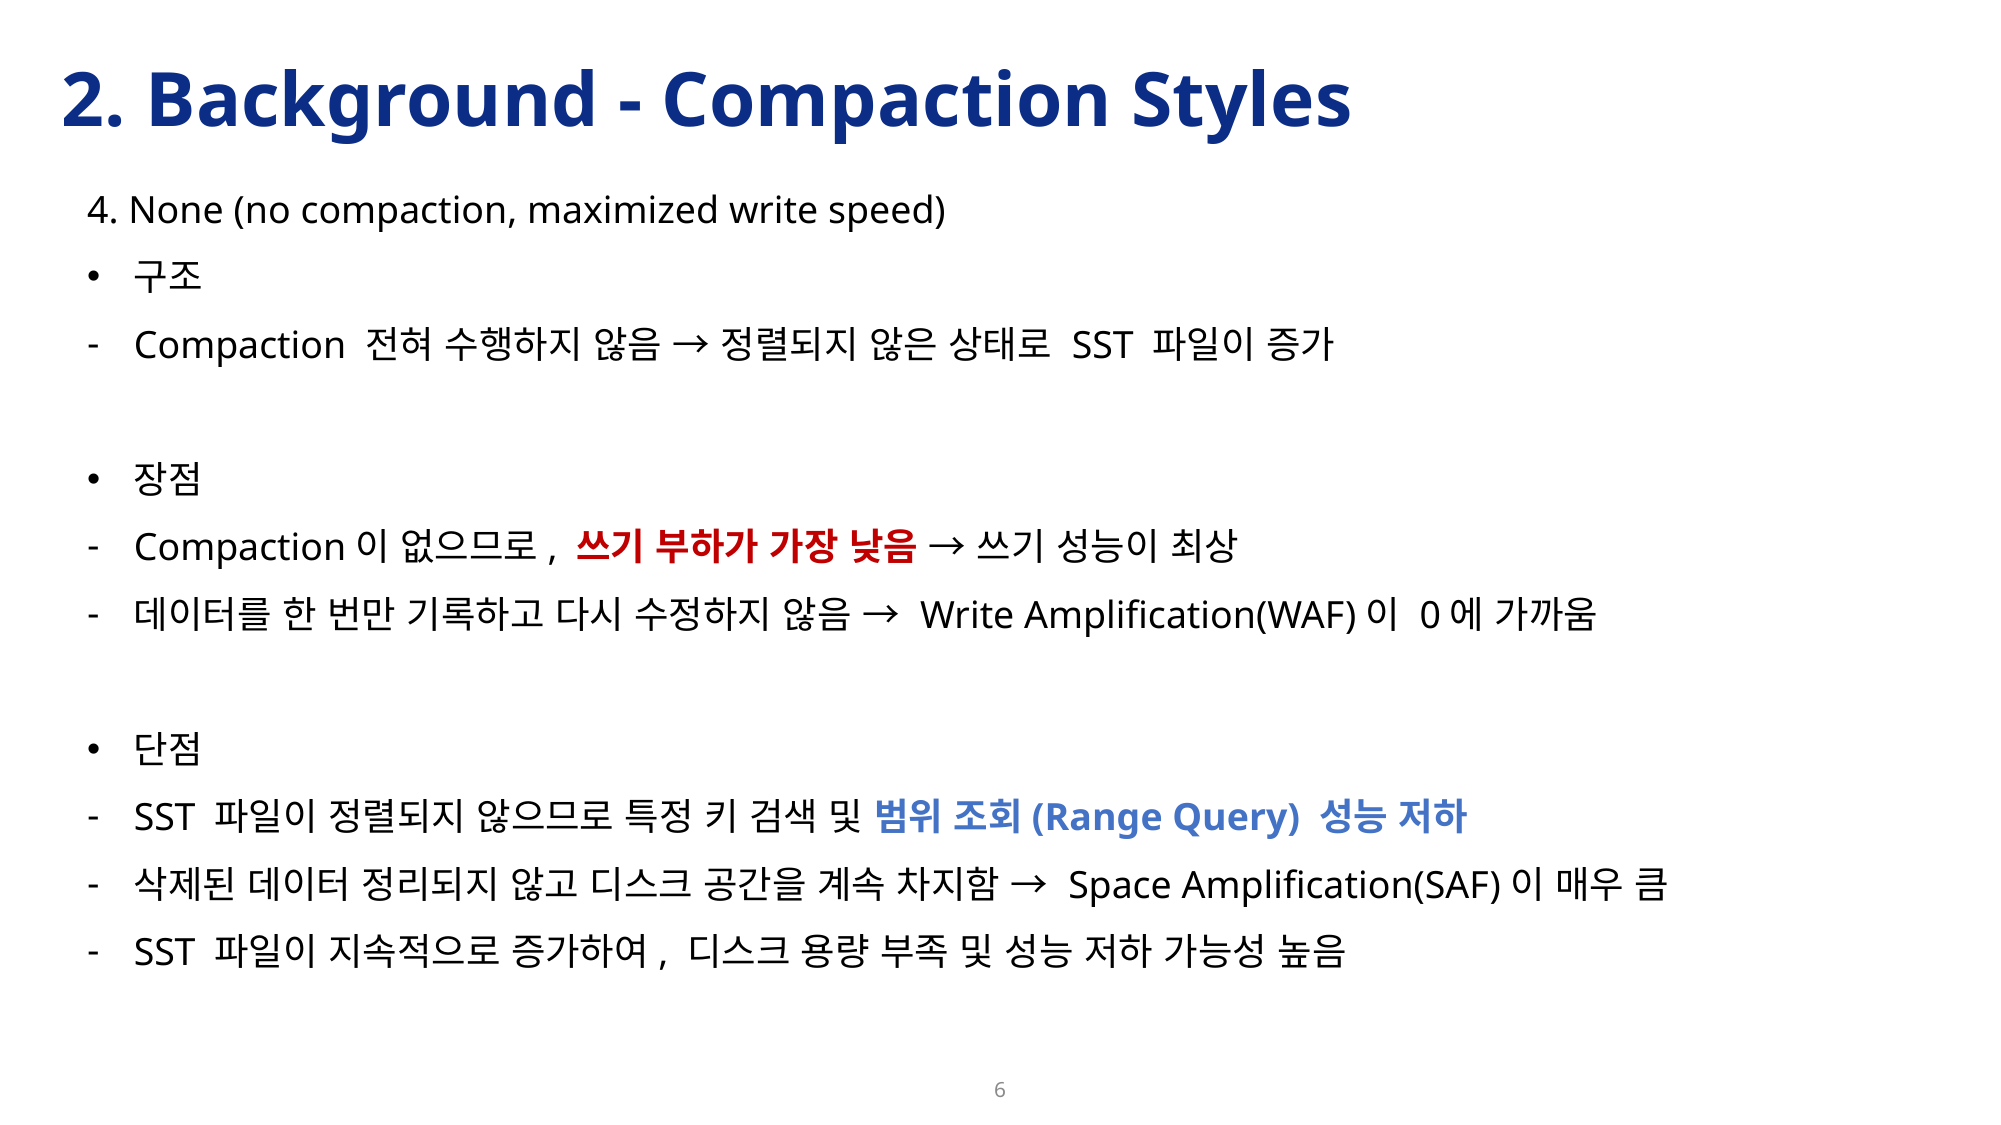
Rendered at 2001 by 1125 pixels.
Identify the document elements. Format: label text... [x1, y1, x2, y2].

slide_number 6 [774, 1067, 1225, 1116]
title 2. Background - Compaction Styles [46, 34, 1945, 171]
text_box 4. None (no compaction, maximized write speed) 구조 Compaction 전혀 수행하지 않음 → 정렬되지 않은 상태로 SST 파일이 증가 장점 Compaction이 없으므로, 쓰기 부하가 가장 낮음 → 쓰기 성능이 최상 데이터를 한 번만 기록하고 다시 수정하지 않음 → Write Amplification(WAF)이 0에 가까움 단점 SST 파일이 정렬되지 않으므로 특정 키 검색 및 범위 조회(Range Query) 성능 저하 삭제된 데이터 정리되지 않고 디스크 공간을 계속 차지함 → Space Amplification(SAF)이 매우 큼 SST 파일이 지속적으로 증가하여, 디스크 용량 부족 및 성능 저하 가능성 높음 [72, 155, 1970, 1048]
